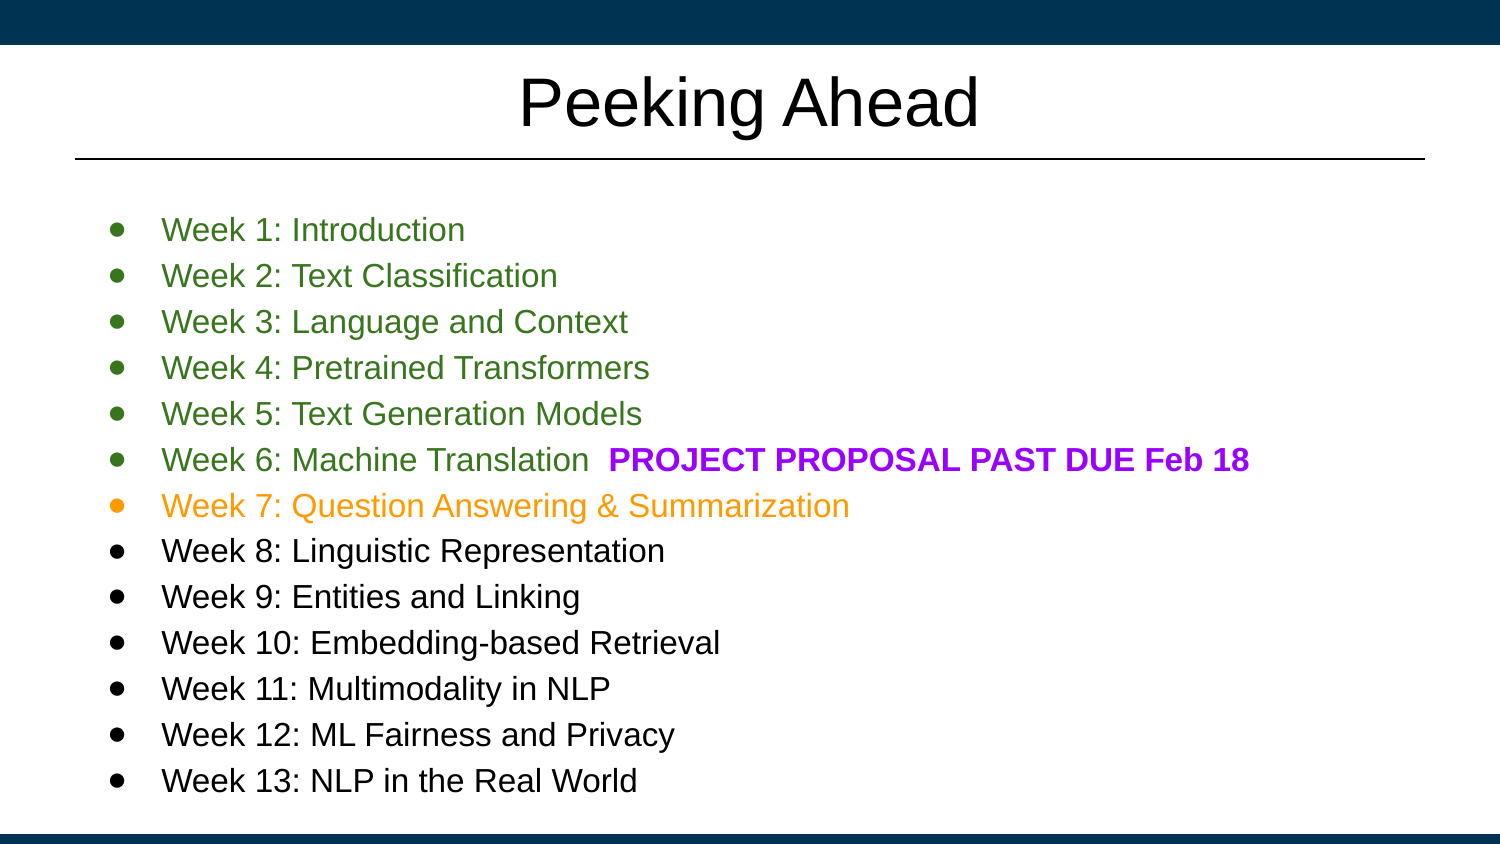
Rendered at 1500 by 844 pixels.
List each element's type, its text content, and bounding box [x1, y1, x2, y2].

list Week 1: Introduction Week 2: Text Classification Week 3: Language and Context Week 4: Pretrained Transformers Week 5: Text Generation Models Week 6: Machine Translation PROJECT PROPOSAL PAST DUE Feb 18 Week 7: Question Answering & Summarization Week 8: Linguistic Representation Week 9: Entities and Linking Week 10: Embedding-based Retrieval Week 11: Multimodality in NLP Week 12: ML Fairness and Privacy Week 13: NLP in the Real World [75, 196, 1425, 754]
title Peeking Ahead [75, 28, 1425, 169]
